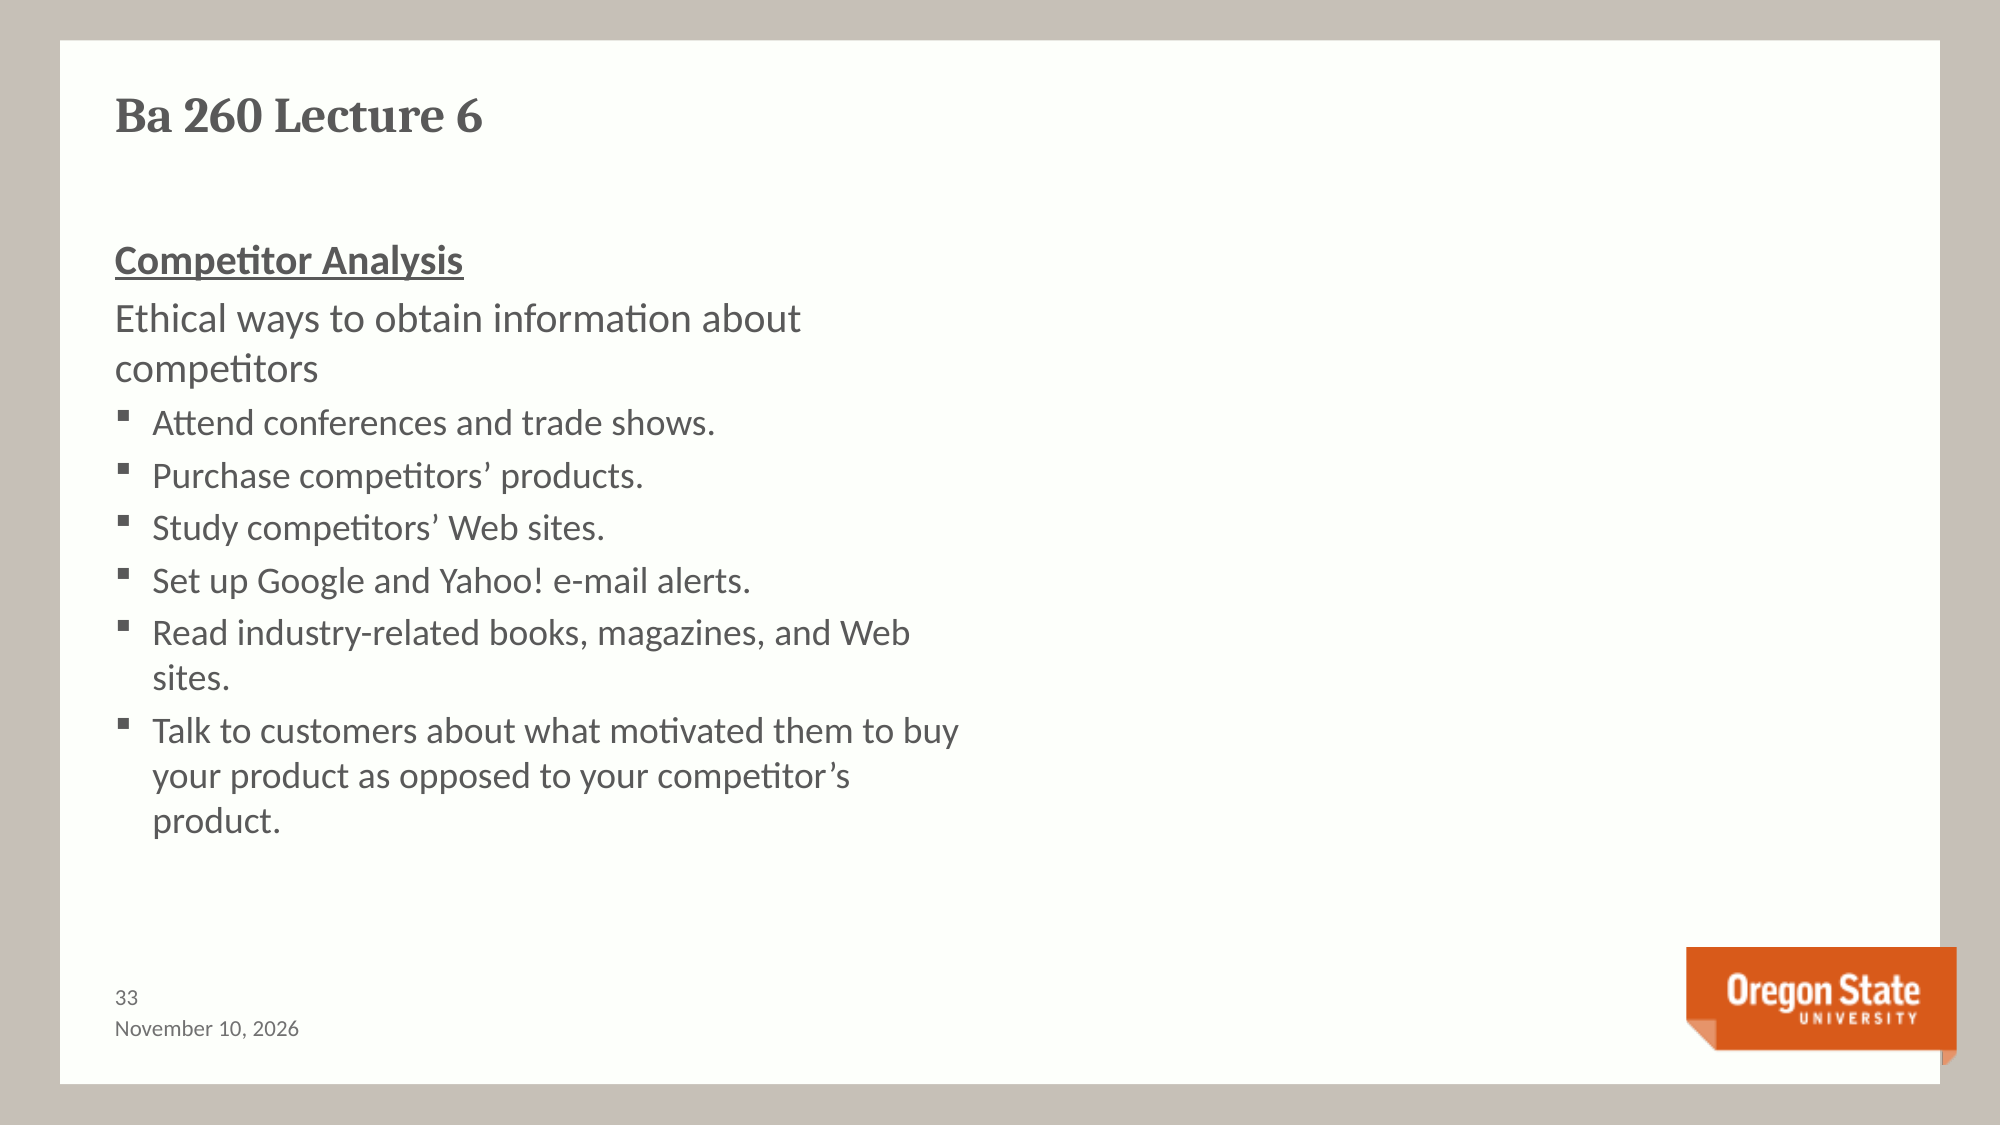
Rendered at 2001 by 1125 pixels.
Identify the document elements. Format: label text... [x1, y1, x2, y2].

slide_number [99, 1012, 500, 1043]
list Competitor Analysis Ethical ways to obtain information about competitors Attend conferences and trade shows. Purchase competitors’ products. Study competitors’ Web sites. Set up Google and Yahoo! e-mail alerts. Read industry-related books, magazines, and Web sites. Talk to customers about what motivated them to buy your product as opposed to your competitor’s product. [99, 224, 976, 938]
slide_number 32 [99, 982, 180, 1013]
title Ba 260 Lecture 6 [99, 75, 1900, 188]
